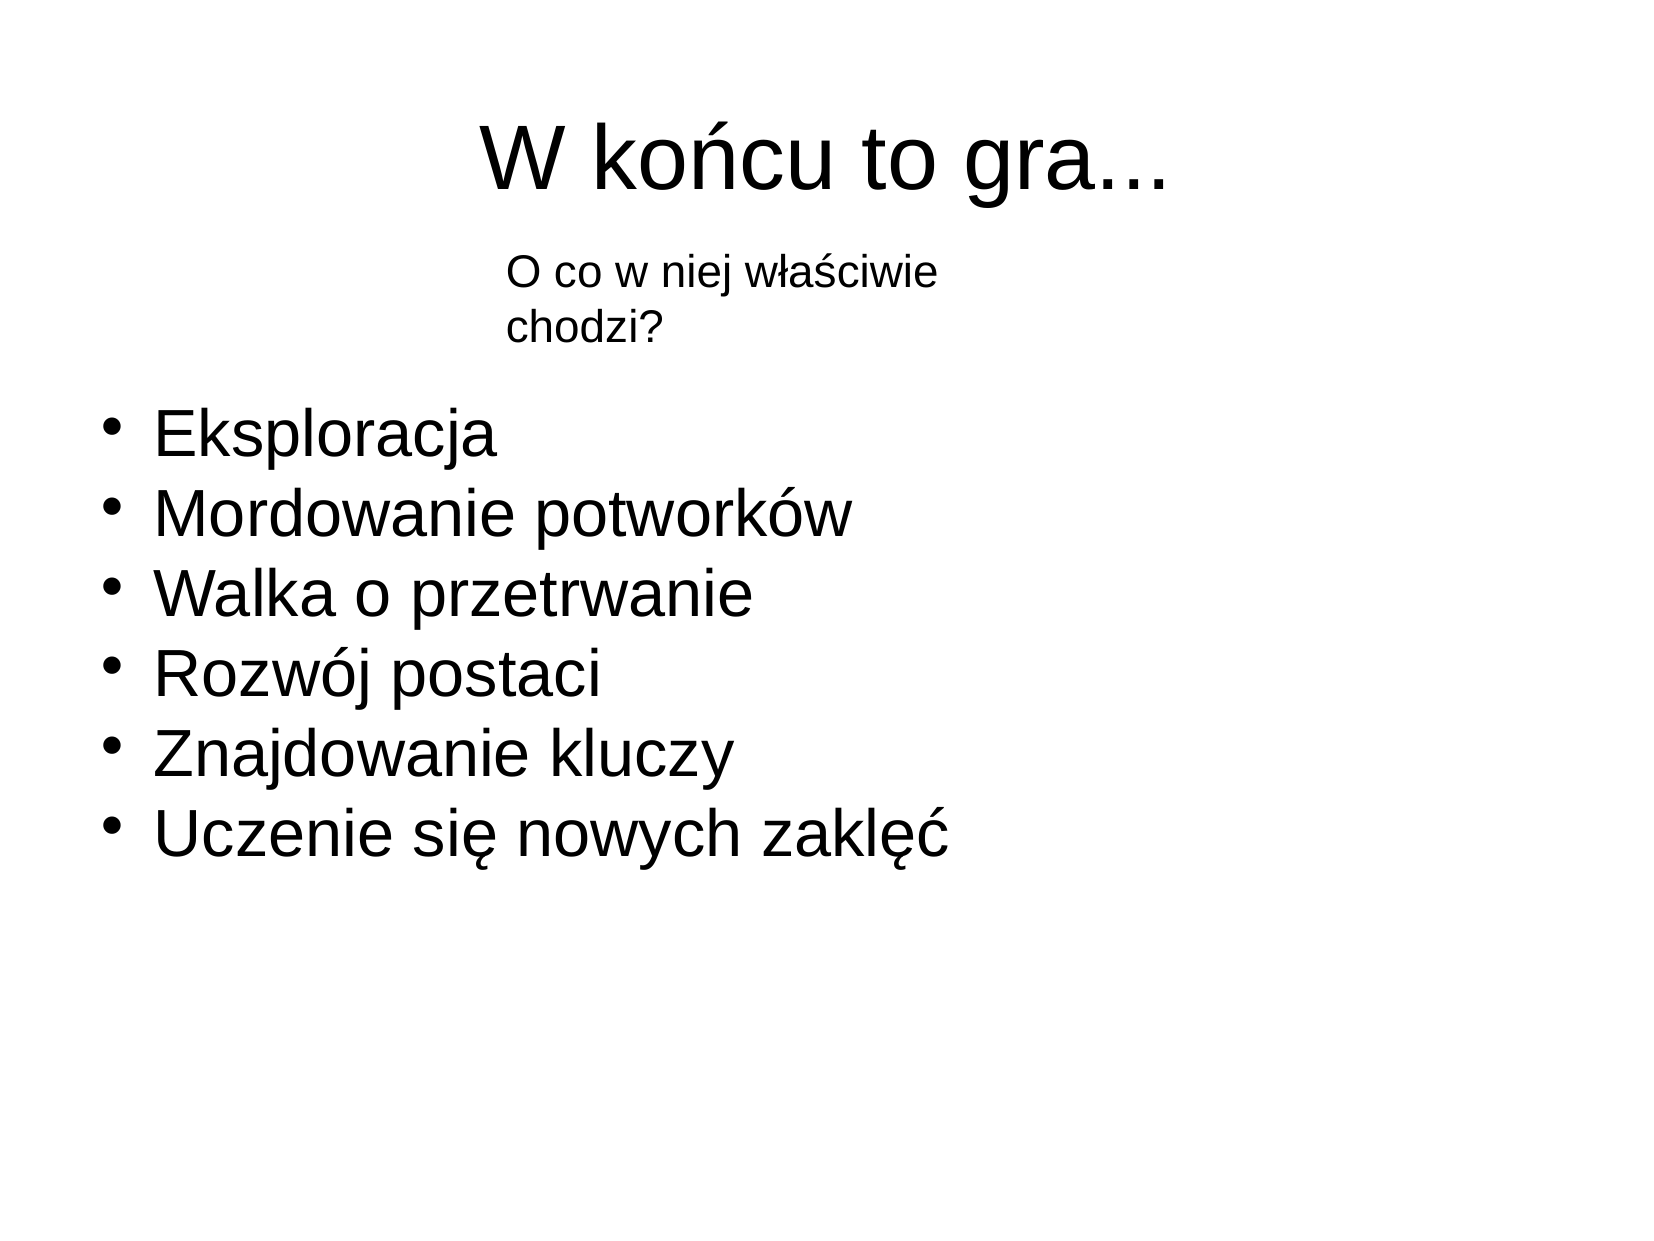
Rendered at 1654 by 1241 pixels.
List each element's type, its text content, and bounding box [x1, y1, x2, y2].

text_box O co w niej właściwie chodzi? [491, 233, 1125, 300]
text_box W końcu to gra... [82, 49, 1571, 256]
text_box Eksploracja Mordowanie potworków Walka o przetrwanie Rozwój postaci Znajdowanie kluczy Uczenie się nowych zaklęć [82, 390, 1571, 1009]
